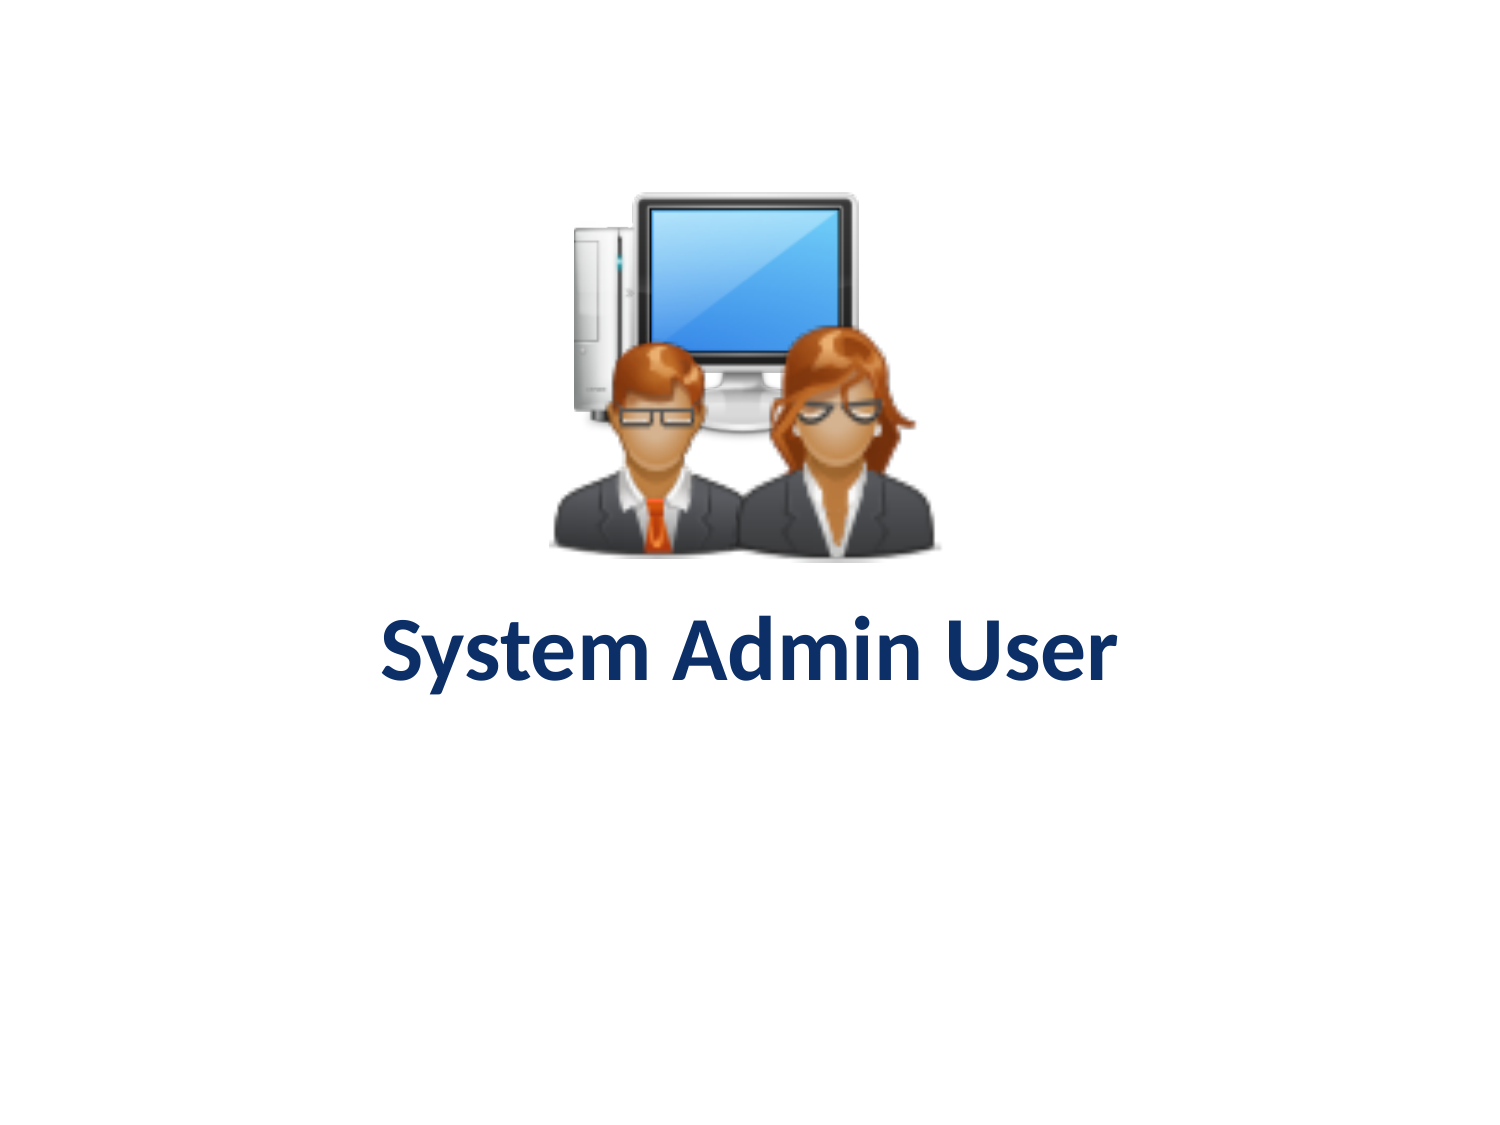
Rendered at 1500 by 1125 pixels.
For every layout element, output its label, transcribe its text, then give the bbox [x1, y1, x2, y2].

title System Admin User [75, 549, 1425, 738]
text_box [549, 174, 951, 563]
